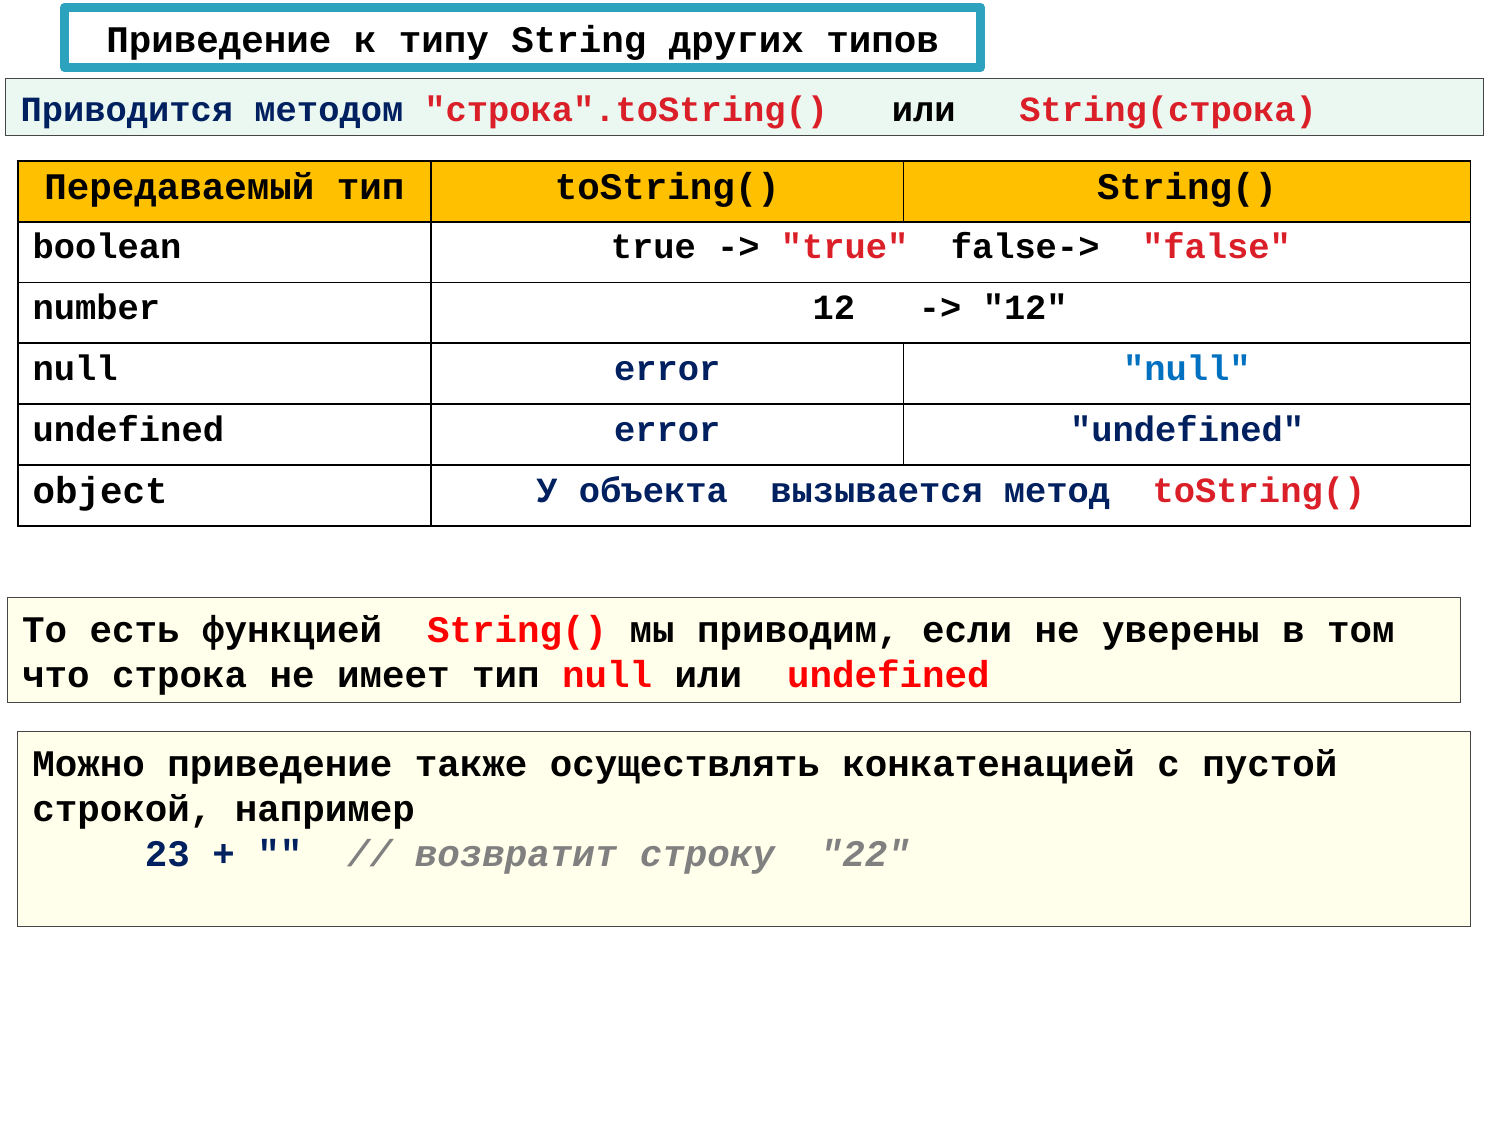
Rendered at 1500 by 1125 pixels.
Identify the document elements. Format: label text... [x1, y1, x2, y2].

text_box Приводится методом "cтрока".toString() или String(строка) [5, 78, 1484, 136]
table_cell У объекта вызывается метод toString() [432, 466, 1470, 525]
table_cell true -> "true" false-> "false" [432, 223, 1470, 282]
table_cell null [19, 344, 430, 403]
table_header toString() [432, 162, 903, 221]
table_cell "undefined" [904, 405, 1470, 464]
text_box Приведение к типу String других типов [60, 3, 985, 72]
table_cell error [432, 344, 903, 403]
table_cell undefined [19, 405, 430, 464]
table_cell number [19, 283, 430, 342]
text_box То есть функцией String() мы приводим, если не уверены в том что строка не имеет тип null или undefined [7, 597, 1461, 703]
table_cell error [432, 405, 903, 464]
table_cell 12 -> "12" [432, 283, 1470, 342]
table_cell "null" [904, 344, 1470, 403]
table_cell boolean [19, 223, 430, 282]
table_cell object [19, 466, 430, 525]
text_box Можно приведение также осуществлять конкатенацией с пустой строкой, например 23 + "" // возвратит строку "22" [17, 731, 1471, 927]
table_header String() [904, 162, 1470, 221]
table_header Передаваемый тип [19, 162, 430, 221]
